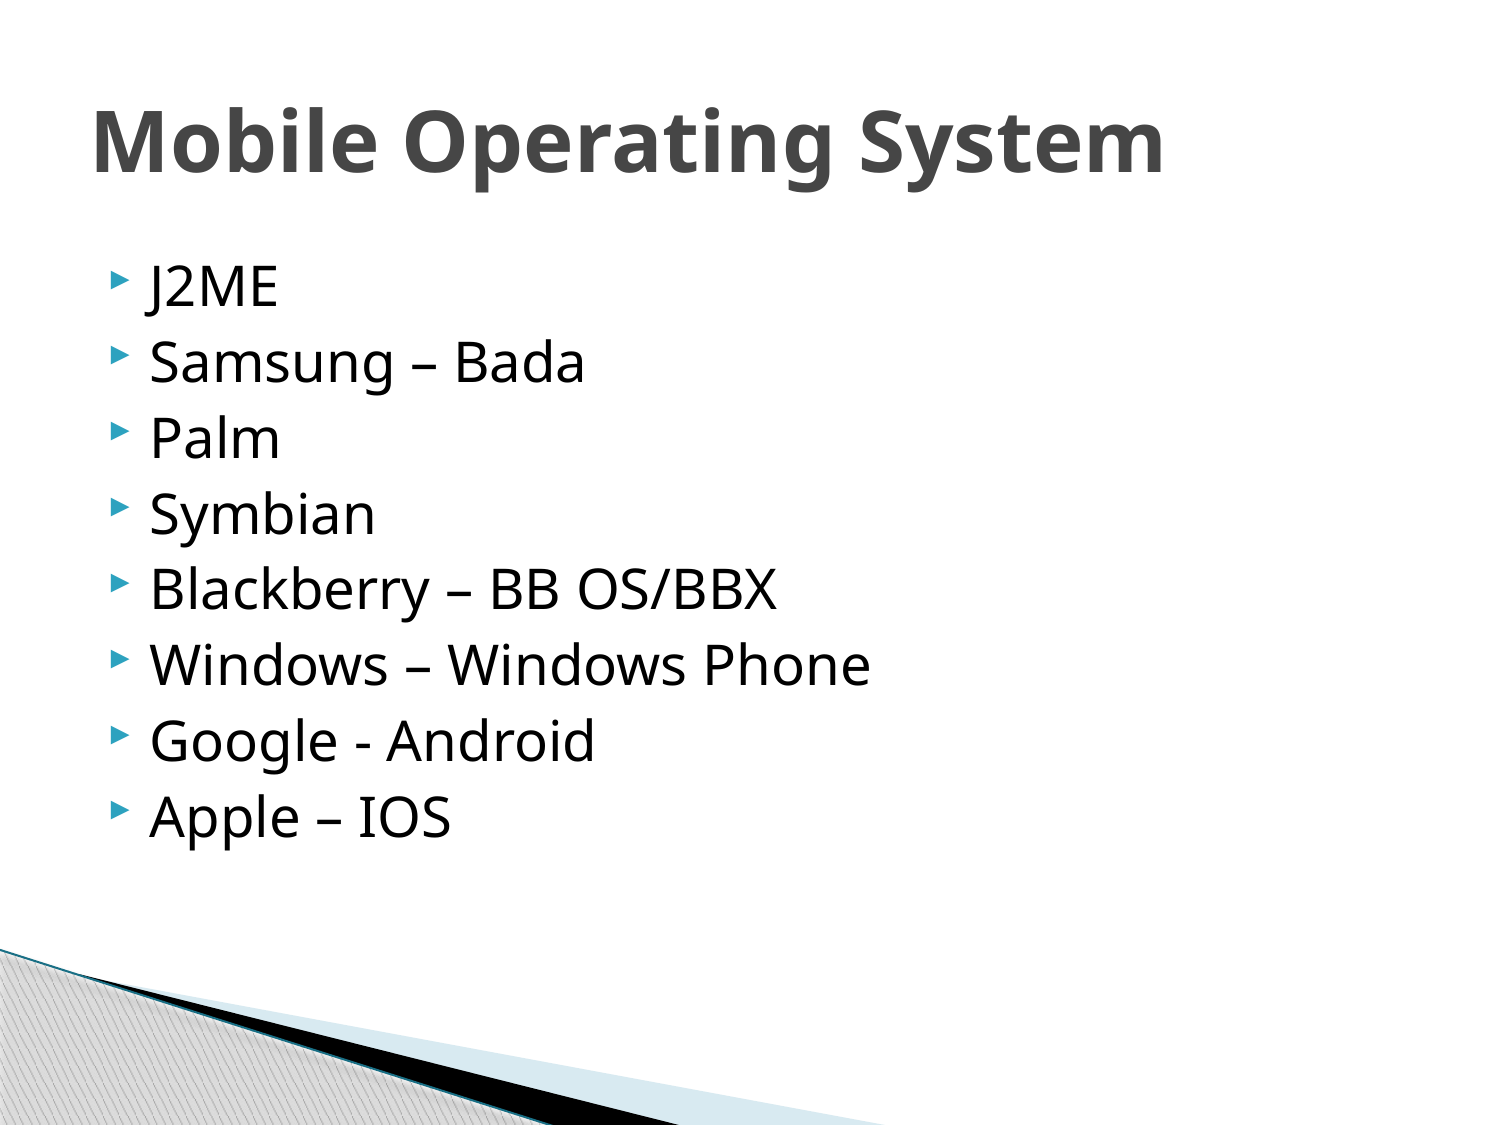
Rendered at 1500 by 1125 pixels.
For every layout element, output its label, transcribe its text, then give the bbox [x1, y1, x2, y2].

list J2ME Samsung – Bada Palm Symbian Blackberry – BB OS/BBX Windows – Windows Phone Google - Android Apple – IOS [75, 243, 1425, 986]
title Mobile Operating System [75, 45, 1425, 233]
